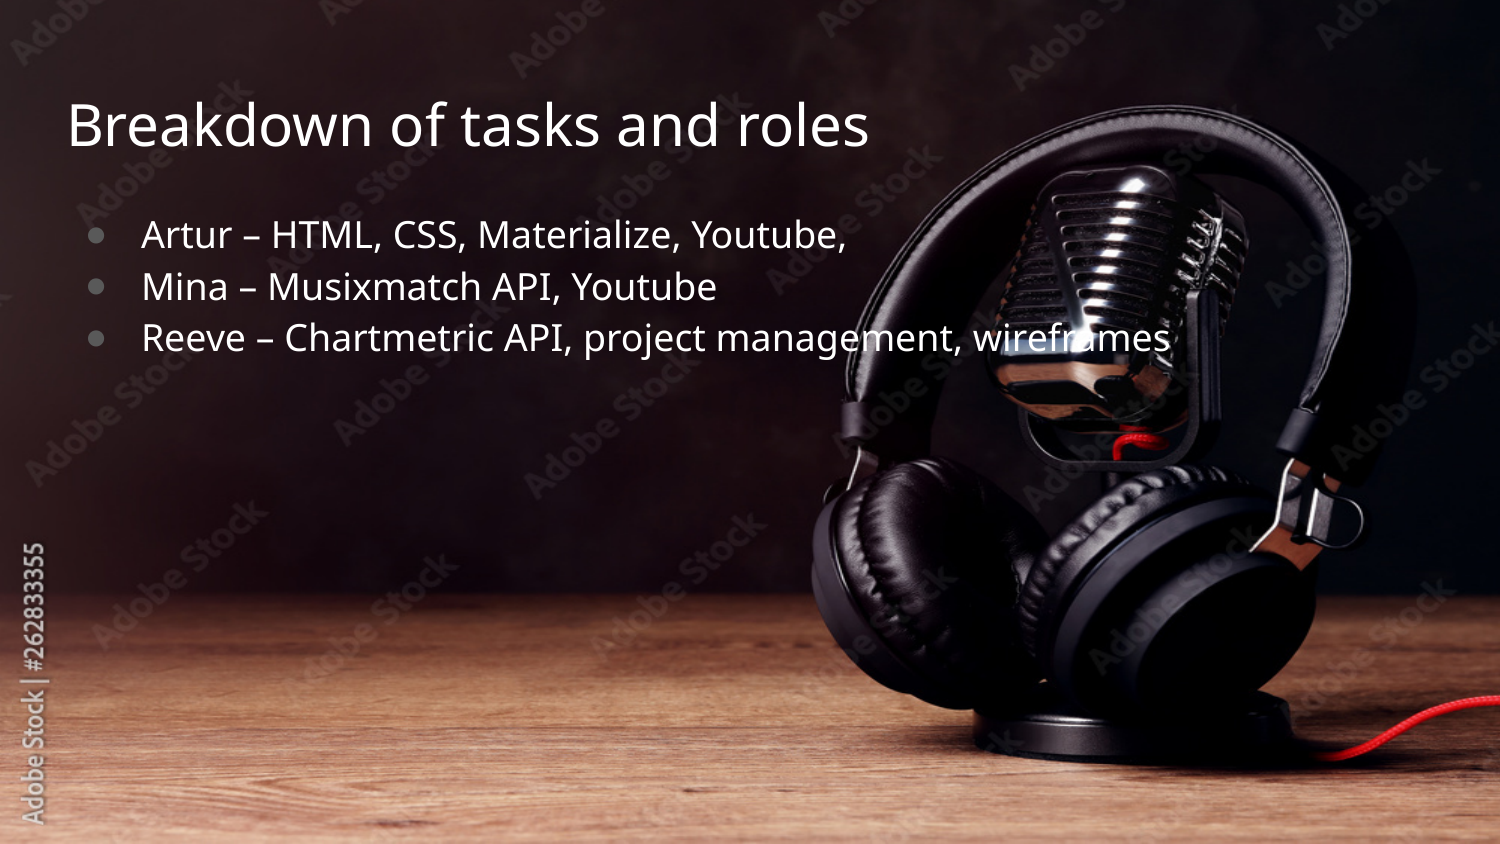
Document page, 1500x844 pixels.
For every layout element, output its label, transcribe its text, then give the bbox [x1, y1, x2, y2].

list Artur – HTML, CSS, Materialize, Youtube, Mina – Musixmatch API, Youtube Reeve – Chartmetric API, project management, wireframes [51, 189, 1449, 750]
title Breakdown of tasks and roles [51, 72, 1449, 167]
picture [0, 0, 1500, 844]
